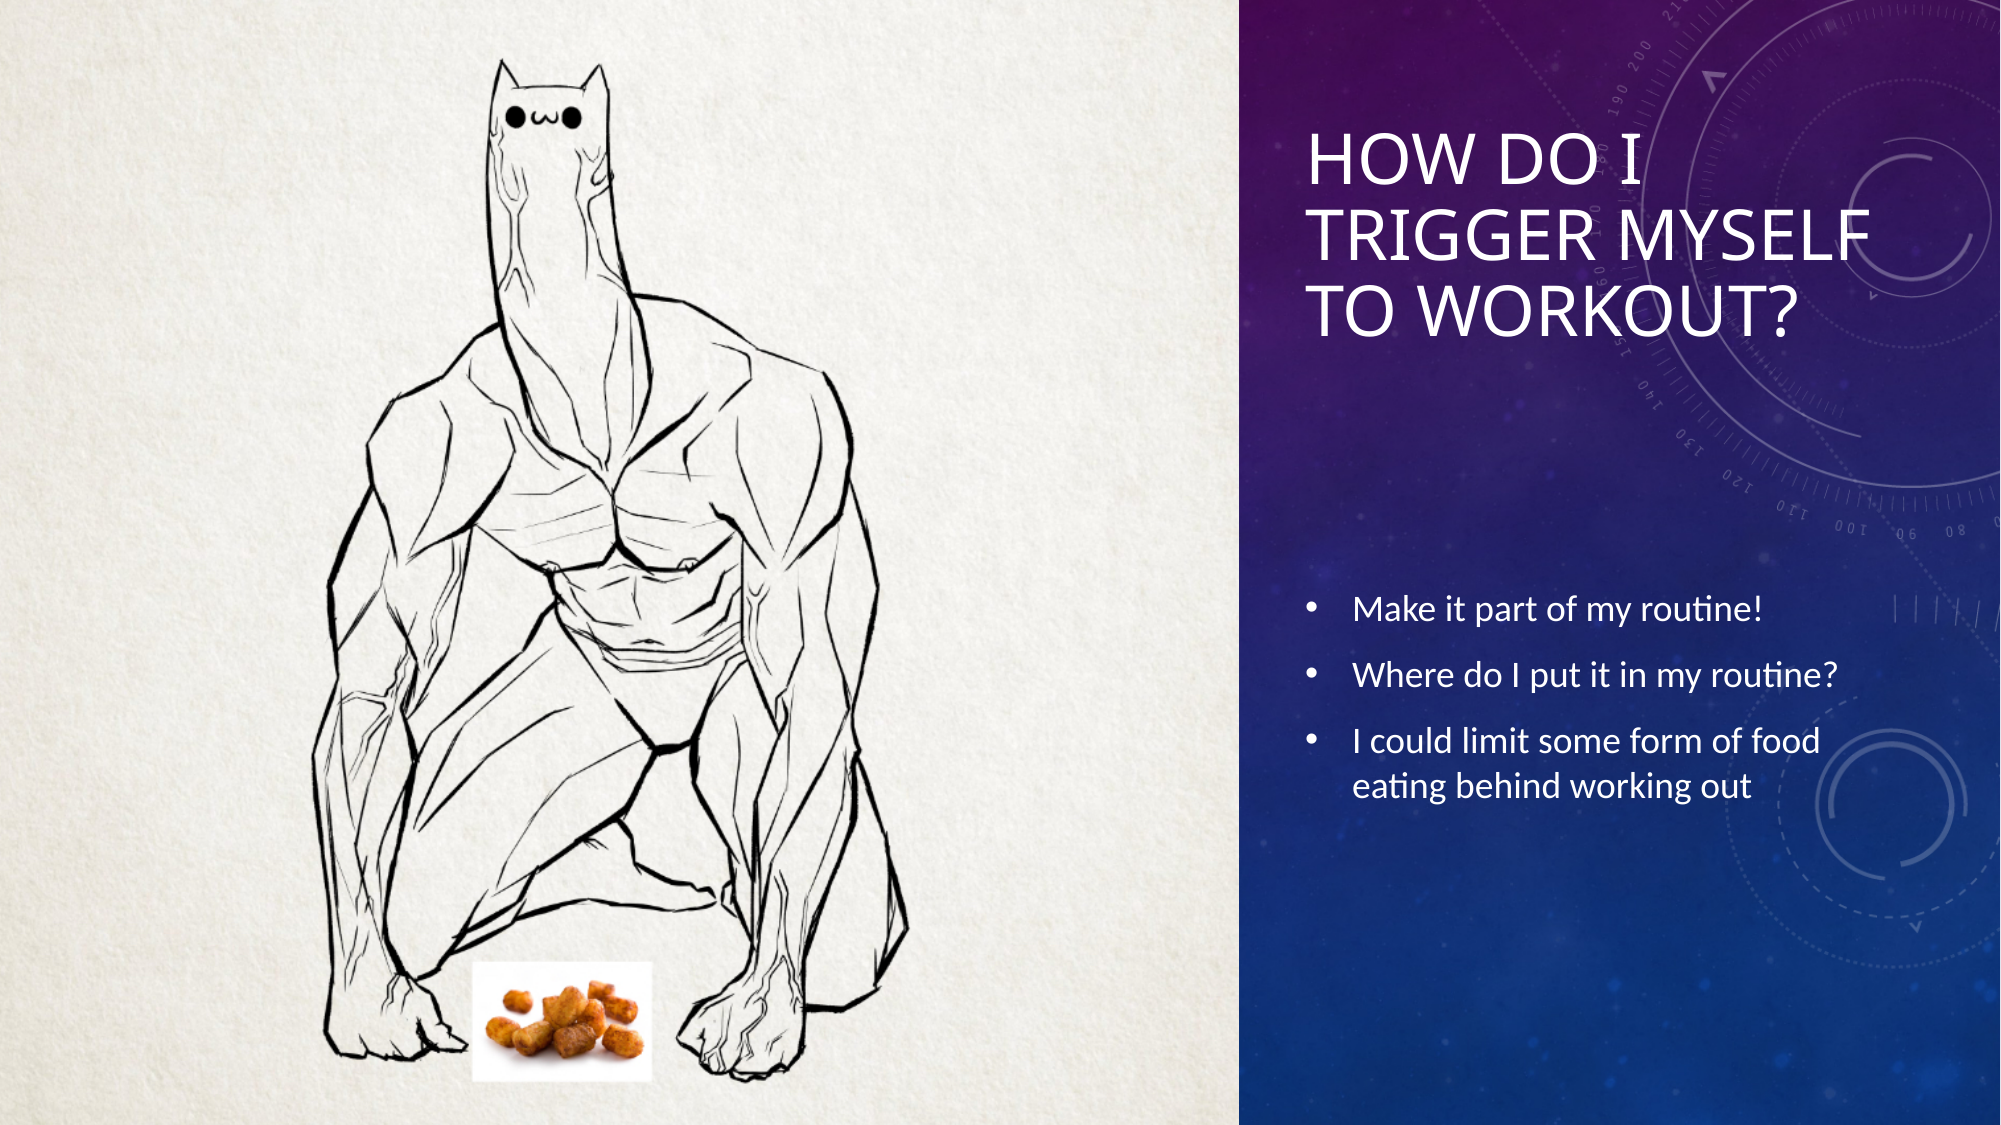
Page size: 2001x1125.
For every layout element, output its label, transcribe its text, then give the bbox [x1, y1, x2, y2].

title How do I trigger myself to workout? [1290, 105, 1899, 369]
list Make it part of my routine! Where do I put it in my routine? I could limit some form of food eating behind working out [1290, 369, 1899, 1021]
picture [0, 0, 2001, 1125]
